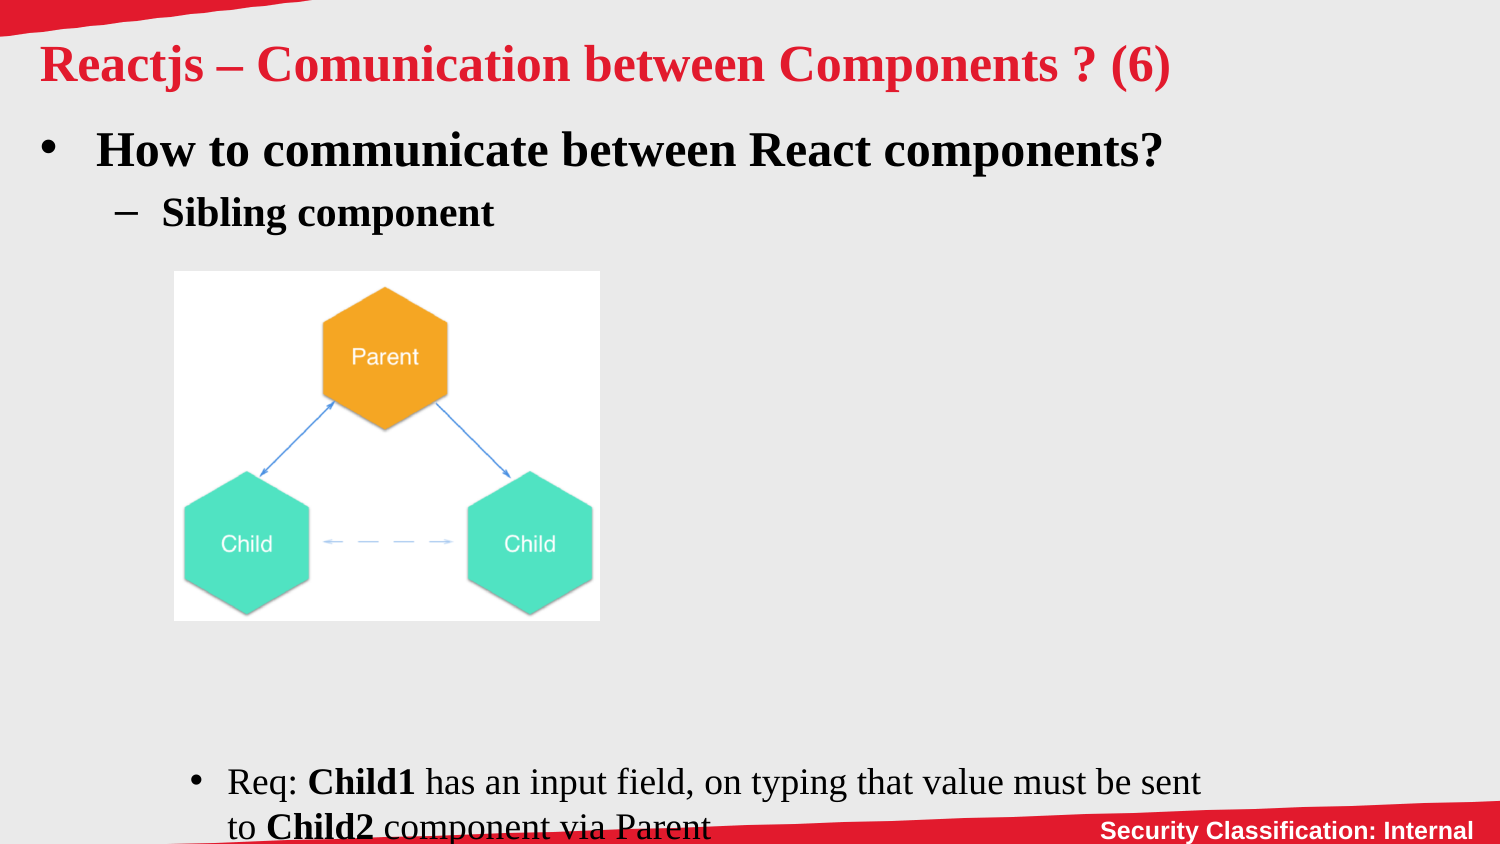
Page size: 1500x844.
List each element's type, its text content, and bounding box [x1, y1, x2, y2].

list How to communicate between React components? Sibling component Req: Child1 has an input field, on typing that value must be sent to Child2 component via Parent https://plnkr.co/edit/8rWq7oyKbu4JHwnq4Nob?p=preview [24, 109, 1475, 810]
picture [0, 0, 1500, 844]
title Reactjs – Comunication between Components ? (6) [24, 21, 1488, 96]
